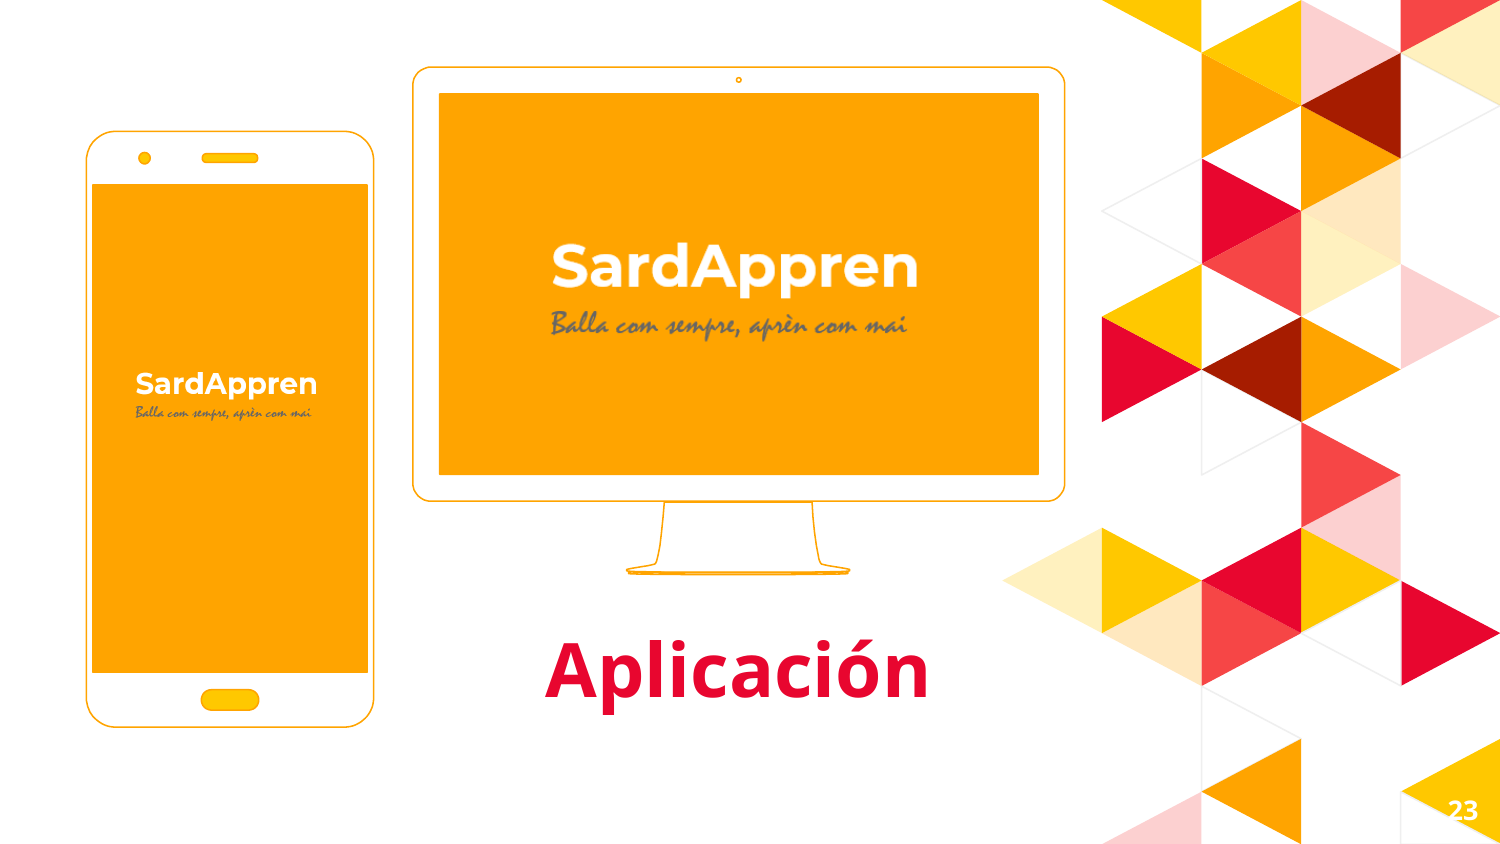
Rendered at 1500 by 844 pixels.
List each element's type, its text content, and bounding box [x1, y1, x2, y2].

picture [489, 150, 988, 430]
picture [104, 326, 352, 465]
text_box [86, 131, 374, 728]
text_box [440, 94, 1038, 474]
text_box Aplicación [379, 594, 1179, 728]
text_box [412, 67, 1065, 575]
slide_number 23 [1403, 779, 1494, 844]
